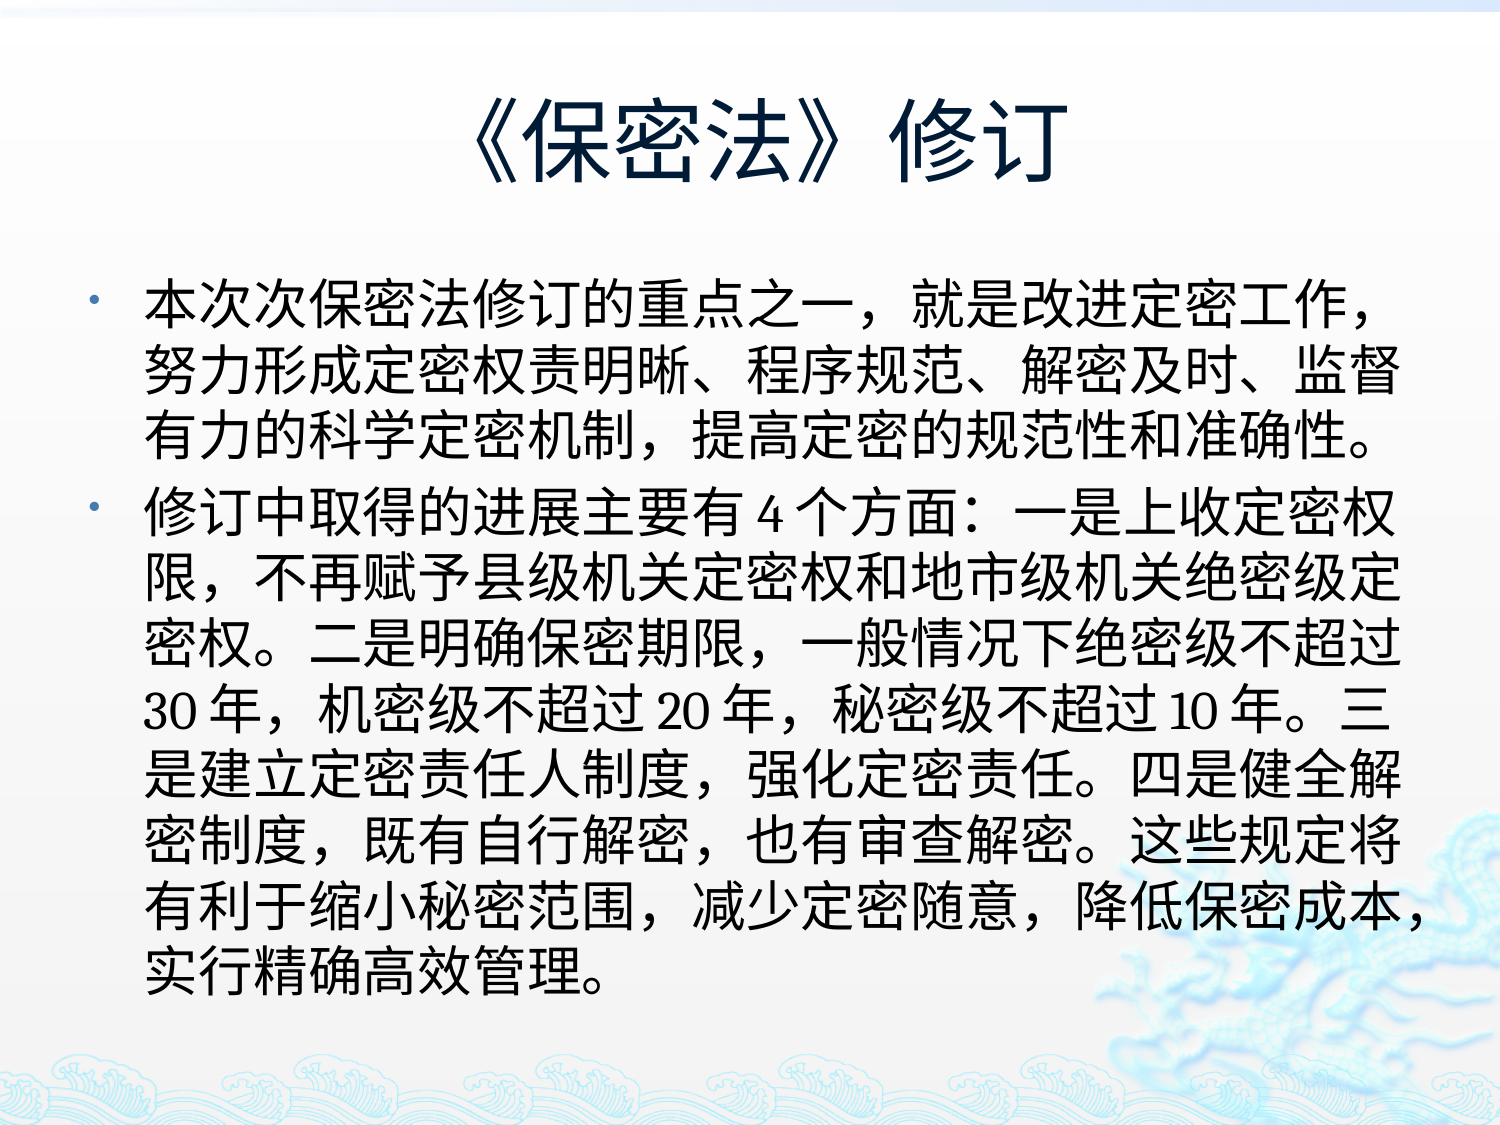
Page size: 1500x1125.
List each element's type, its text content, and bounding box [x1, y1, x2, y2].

title 《保密法》修订 [75, 45, 1425, 233]
list 本次次保密法修订的重点之一，就是改进定密工作，努力形成定密权责明晰、程序规范、解密及时、监督有力的科学定密机制，提高定密的规范性和准确性。 修订中取得的进展主要有4个方面：一是上收定密权限，不再赋予县级机关定密权和地市级机关绝密级定密权。二是明确保密期限，一般情况下绝密级不超过30年，机密级不超过20年，秘密级不超过10年。三是建立定密责任人制度，强化定密责任。四是健全解密制度，既有自行解密，也有审查解密。这些规定将有利于缩小秘密范围，减少定密随意，降低保密成本，实行精确高效管理。 [75, 262, 1425, 1043]
